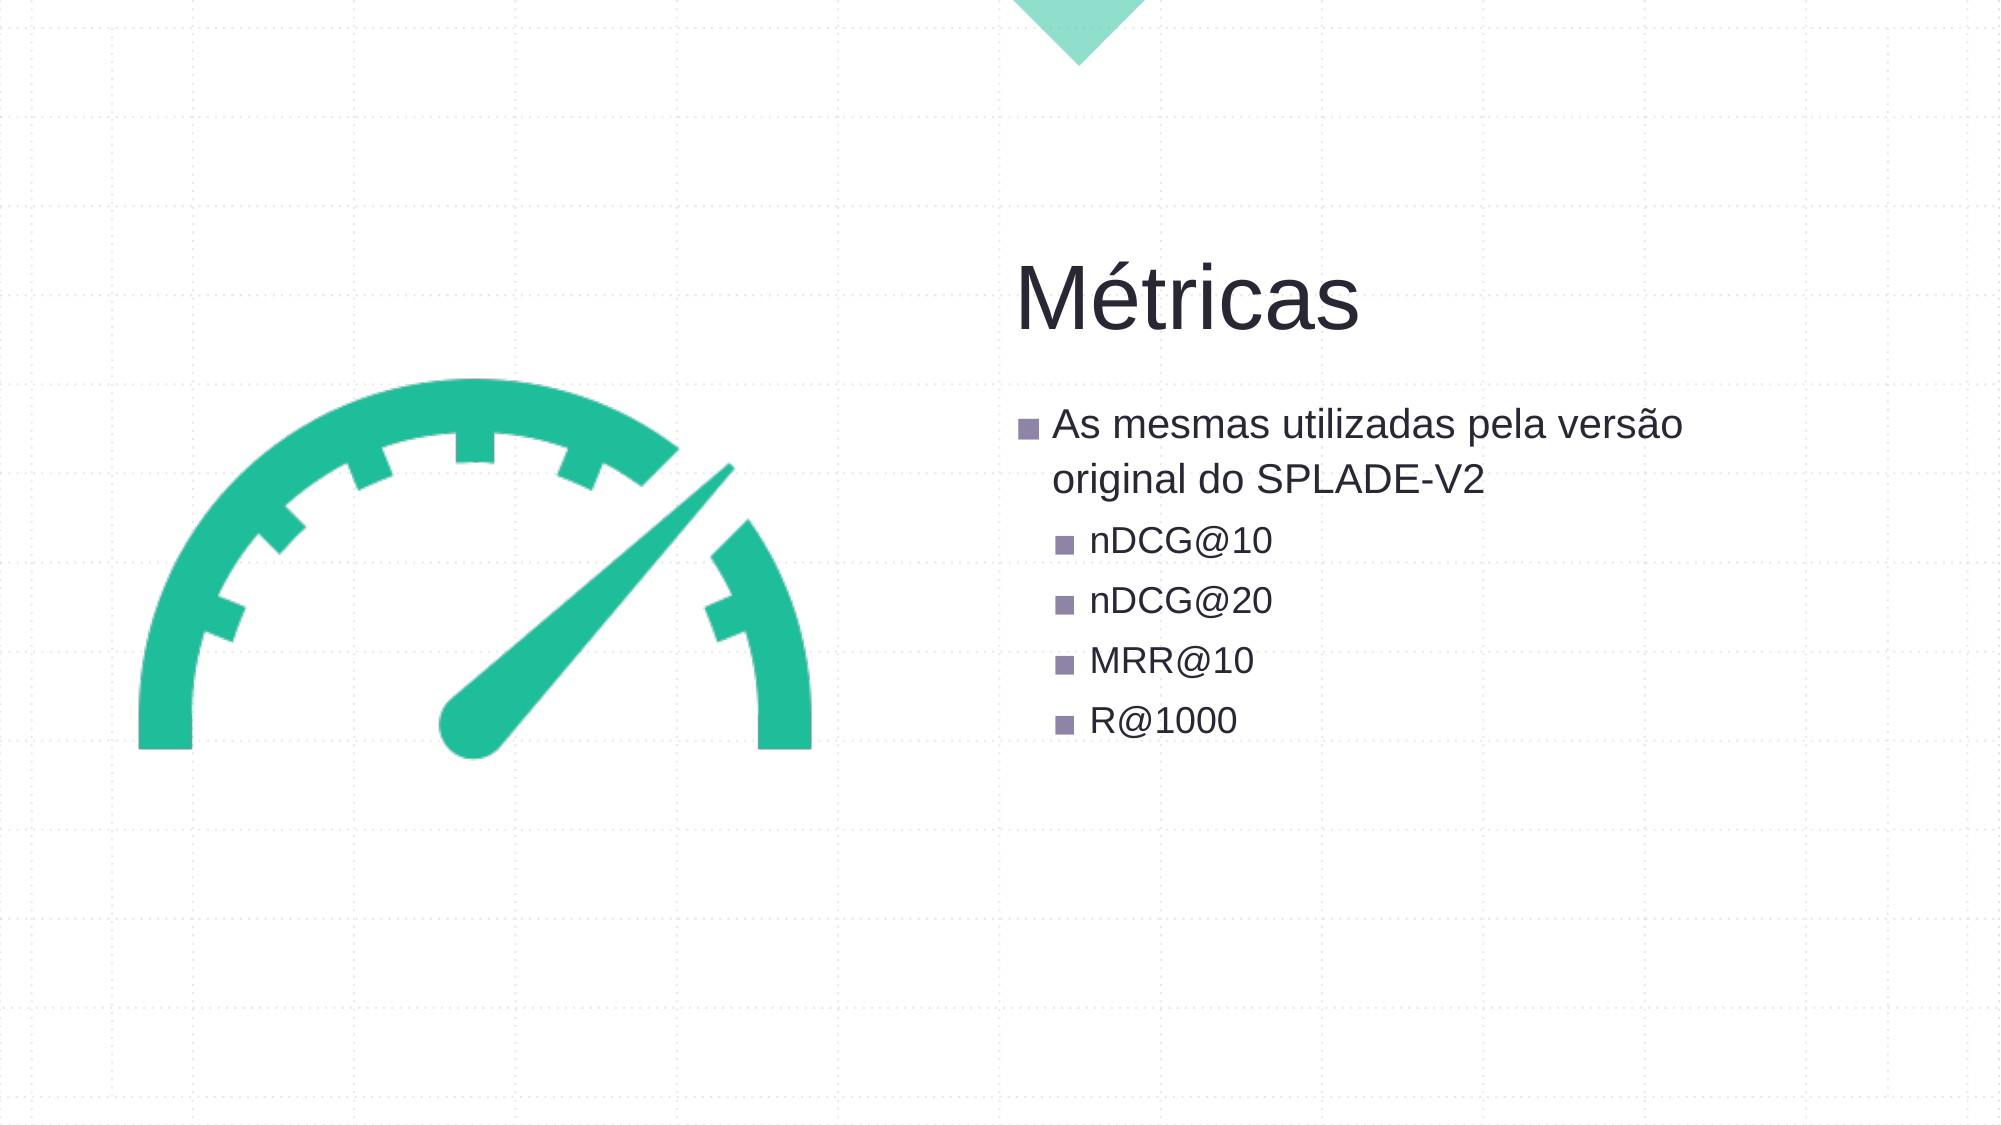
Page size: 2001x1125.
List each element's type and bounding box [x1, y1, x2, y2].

text_box [0, 0, 2000, 1125]
picture [113, 202, 838, 927]
